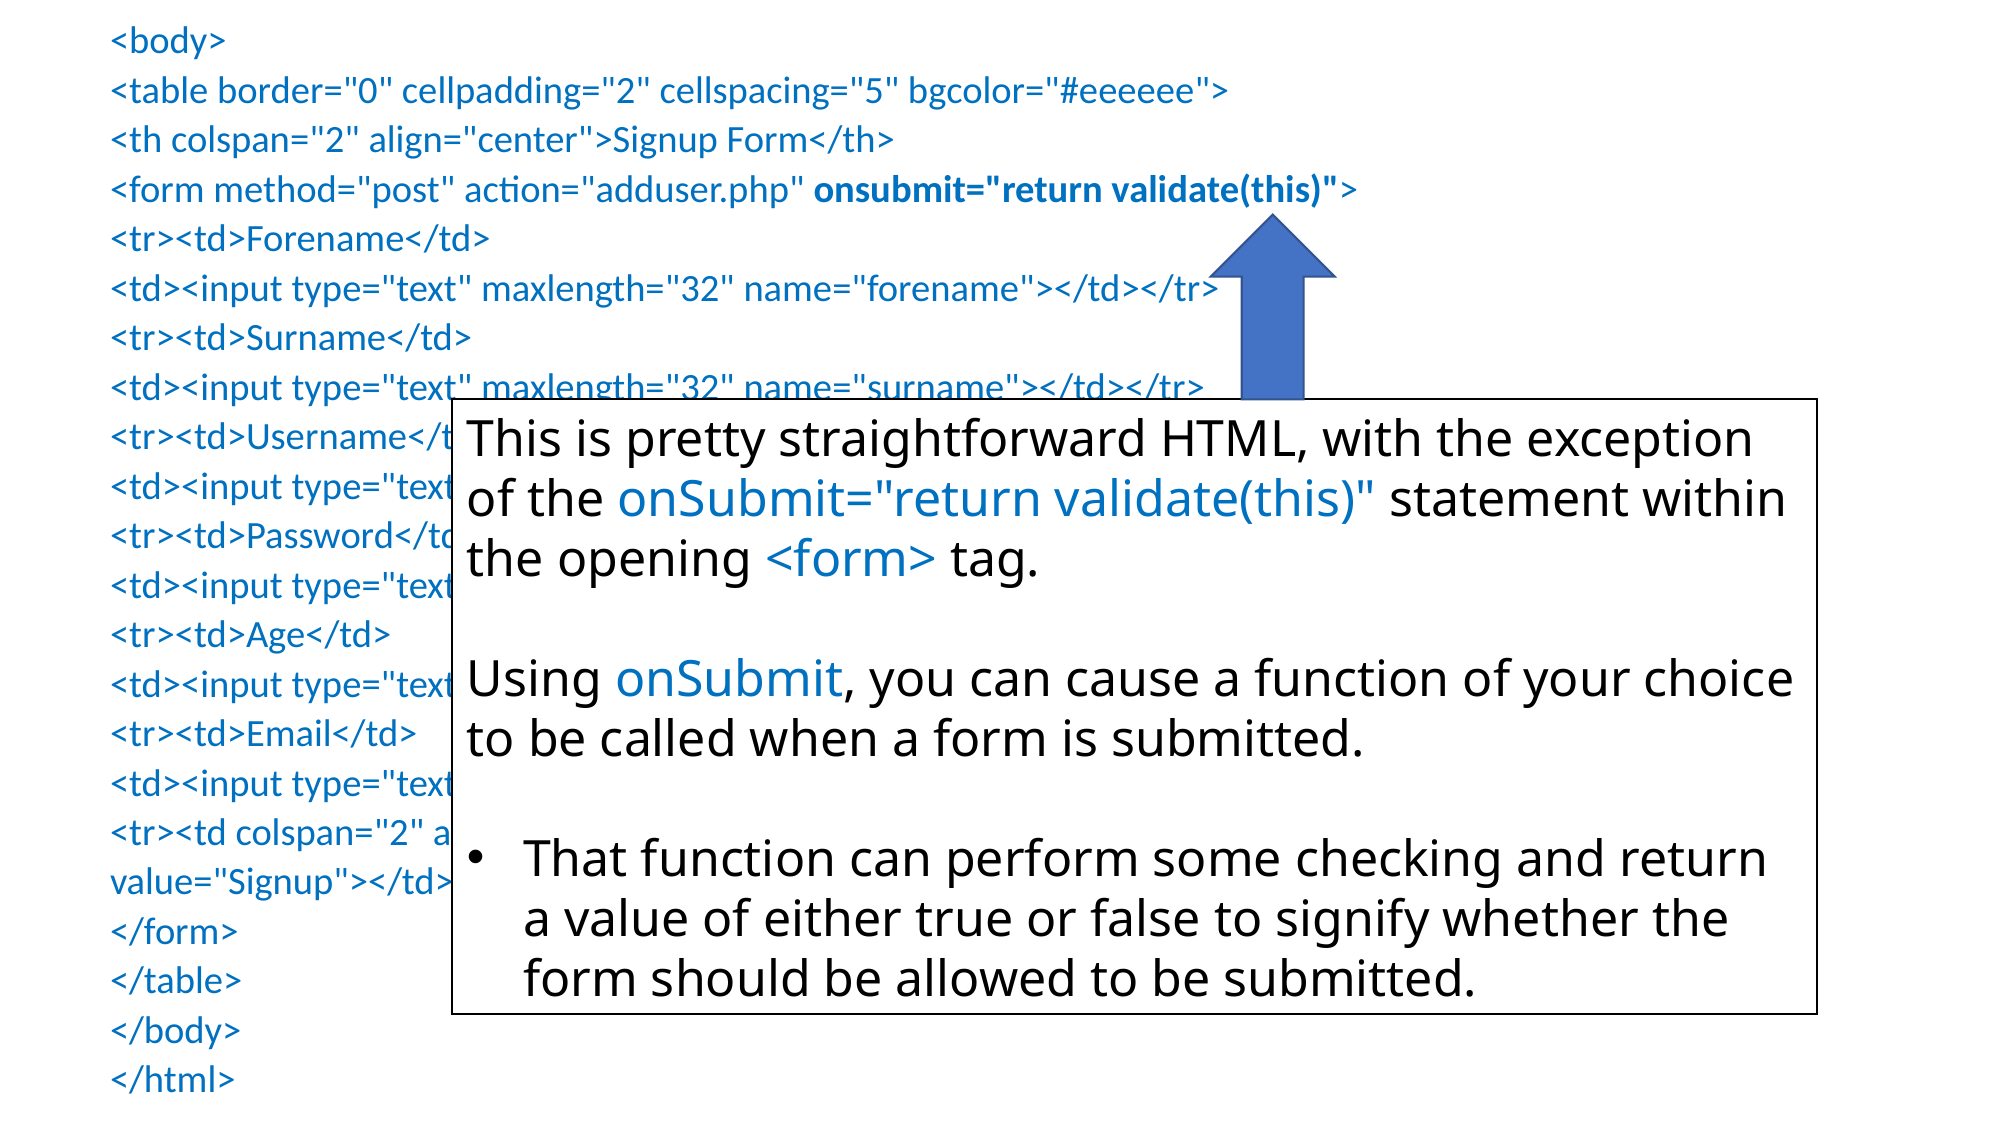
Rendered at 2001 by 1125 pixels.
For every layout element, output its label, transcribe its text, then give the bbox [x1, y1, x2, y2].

text_box This is pretty straightforward HTML, with the exception of the onSubmit="return validate(this)" statement within the opening <form> tag. Using onSubmit, you can cause a function of your choice to be called when a form is submitted. That function can perform some checking and return a value of either true or false to signify whether the form should be allowed to be submitted. [451, 398, 1818, 1015]
text_box [1208, 213, 1338, 401]
list <body> <table border="0" cellpadding="2" cellspacing="5" bgcolor="#eeeeee"> <th colspan="2" align="center">Signup Form</th> <form method="post" action="adduser.php" onsubmit="return validate(this)"> <tr><td>Forename</td> <td><input type="text" maxlength="32" name="forename"></td></tr> <tr><td>Surname</td> <td><input type="text" maxlength="32" name="surname"></td></tr> <tr><td>Username</td> <td><input type="text" maxlength="16" name="username"></td></tr> <tr><td>Password</td> <td><input type="text" maxlength="12" name="password"></td></tr> <tr><td>Age</td> <td><input type="text" maxlength="3" name="age"></td></tr> <tr><td>Email</td> <td><input type="text" maxlength="64" name="email"></td></tr> <tr><td colspan="2" align="center"><input type="submit" value="Signup"></td></tr> </form> </table> </body> </html> [32, 13, 2000, 1116]
